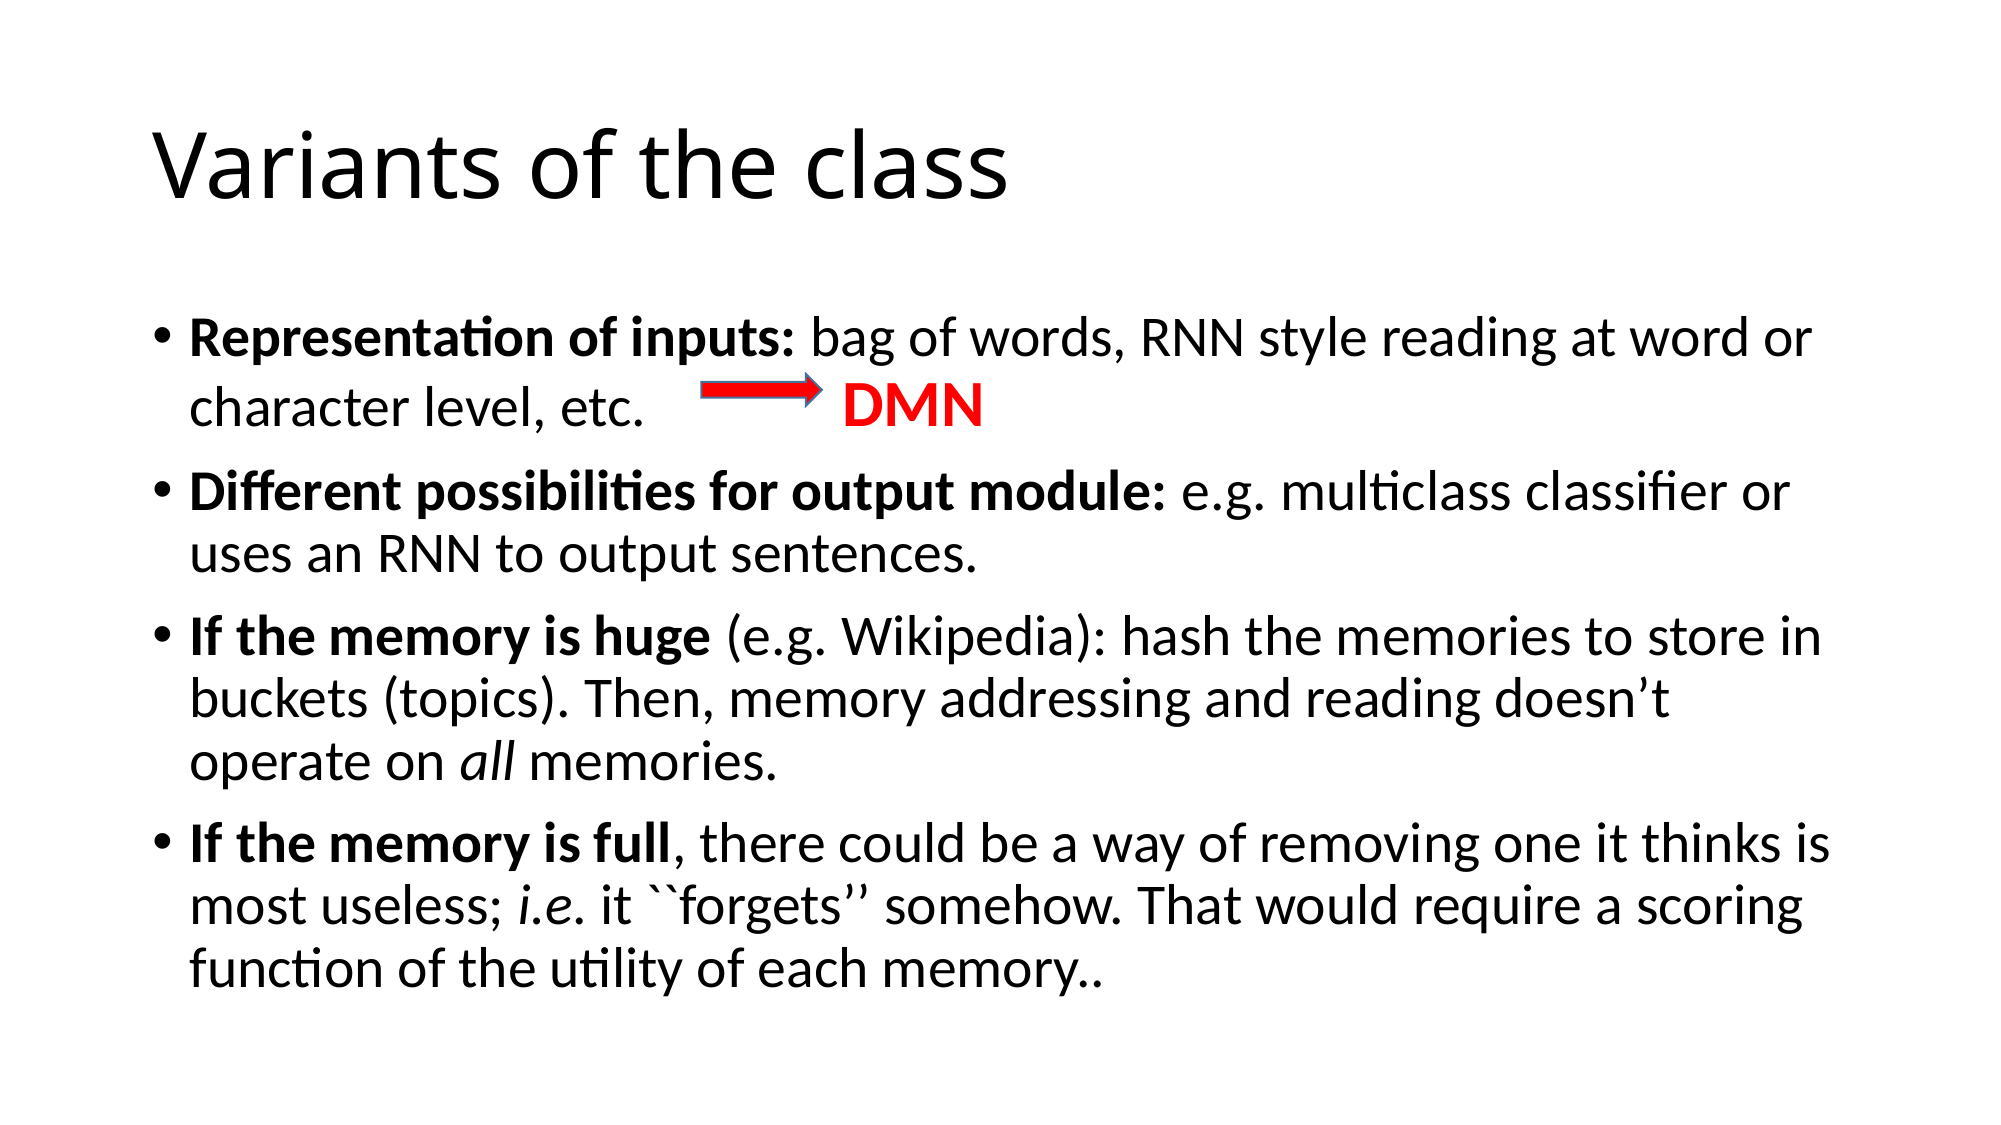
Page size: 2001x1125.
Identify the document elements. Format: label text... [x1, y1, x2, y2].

text_box [700, 371, 824, 409]
title Variants of the class [137, 59, 1863, 278]
list Representation of inputs: bag of words, RNN style reading at word or character level, etc. DMN Different possibilities for output module: e.g. multiclass classifier or uses an RNN to output sentences. If the memory is huge (e.g. Wikipedia): hash the memories to store in buckets (topics). Then, memory addressing and reading doesn’t operate on all memories. If the memory is full, there could be a way of removing one it thinks is most useless; i.e. it ``forgets’’ somehow. That would require a scoring function of the utility of each memory.. [137, 299, 1863, 1014]
